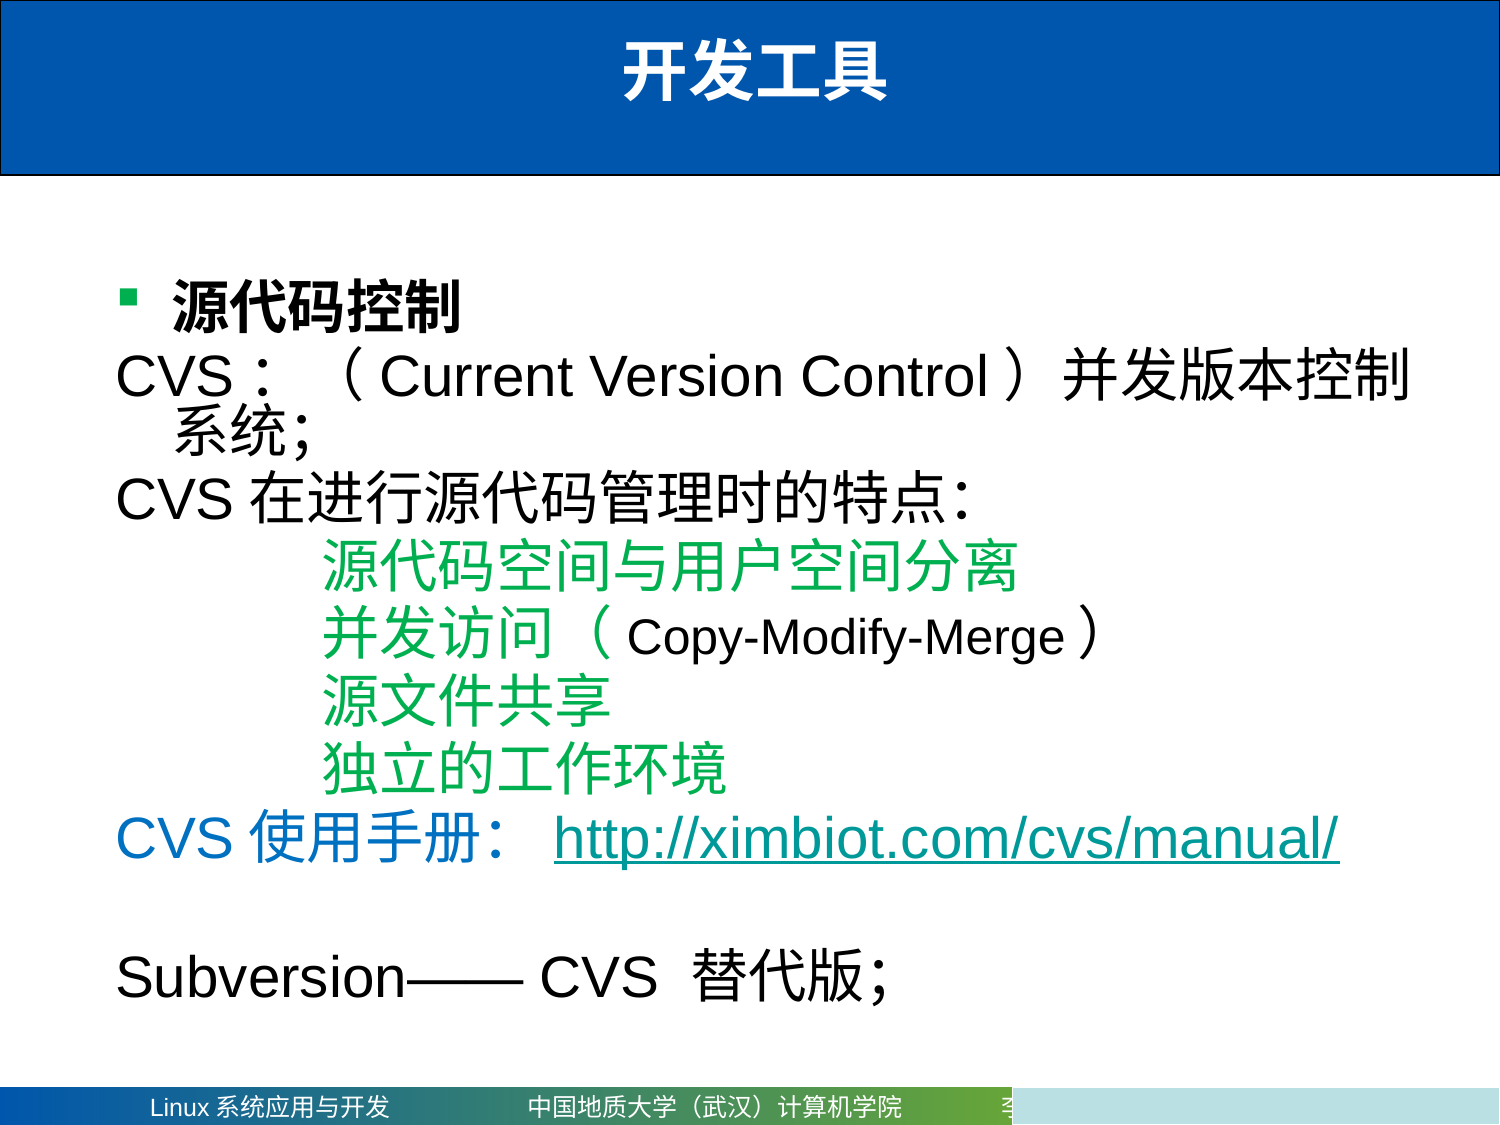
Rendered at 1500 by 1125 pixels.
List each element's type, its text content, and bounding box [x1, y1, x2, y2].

text_box [430, 148, 680, 184]
text_box 开发工具 [64, 0, 1446, 138]
text_box 源代码控制 CVS：（Current Version Control）并发版本控制系统； CVS在进行源代码管理时的特点： 源代码空间与用户空间分离 并发访问（Copy-Modify-Merge） 源文件共享 独立的工作环境 CVS使用手册：http://ximbiot.com/cvs/manual/ Subversion—— CVS 替代版； [100, 184, 1447, 1125]
